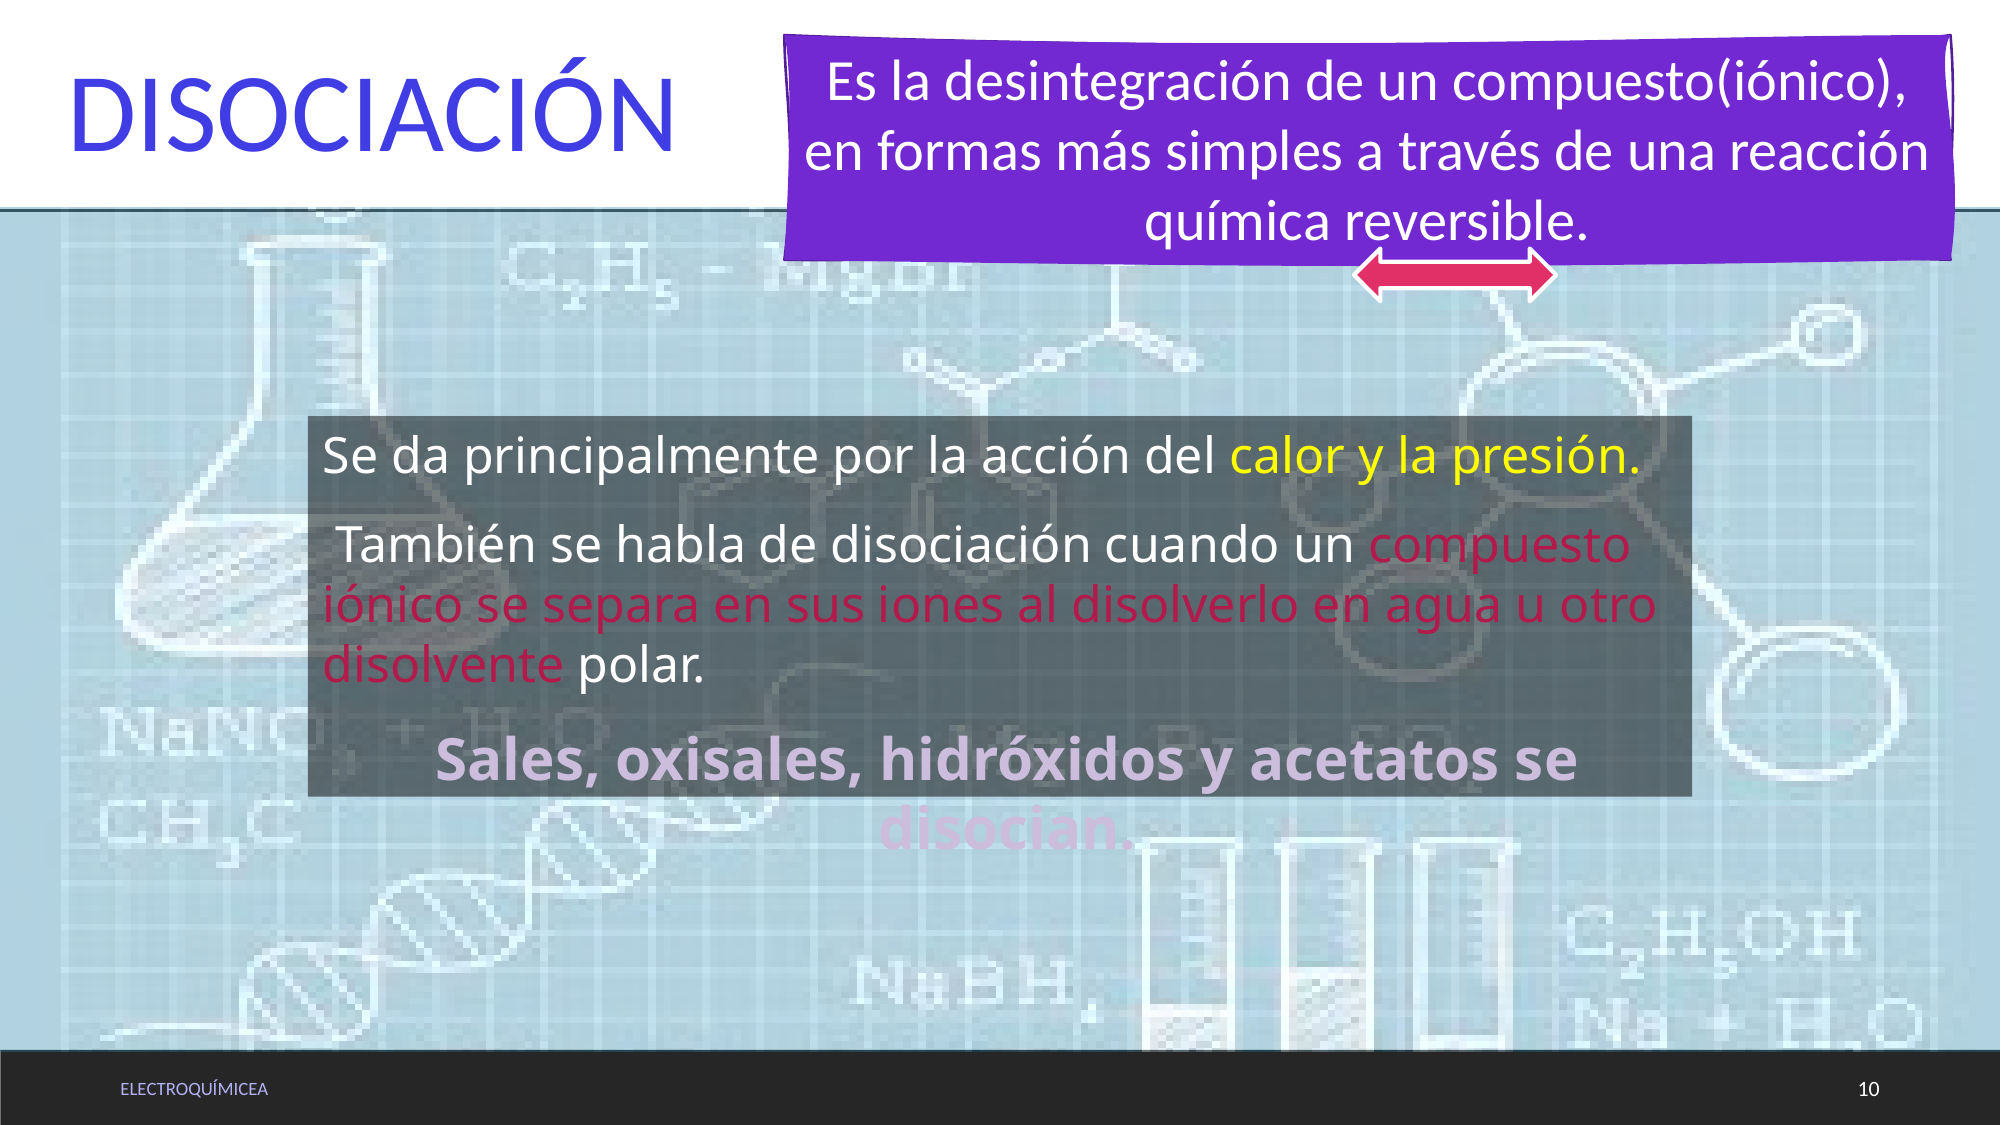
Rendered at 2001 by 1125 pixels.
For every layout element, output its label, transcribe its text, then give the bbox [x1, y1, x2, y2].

picture [0, 207, 2000, 1052]
text_box DISOCIACIÓN [52, 31, 695, 182]
text_box Es la desintegración de un compuesto(iónico), en formas más simples a través de una reacción química reversible. [783, 33, 1956, 203]
slide_number 10 [1793, 1062, 1895, 1118]
footer ELECTROQUÍMICEA [105, 1062, 1224, 1118]
